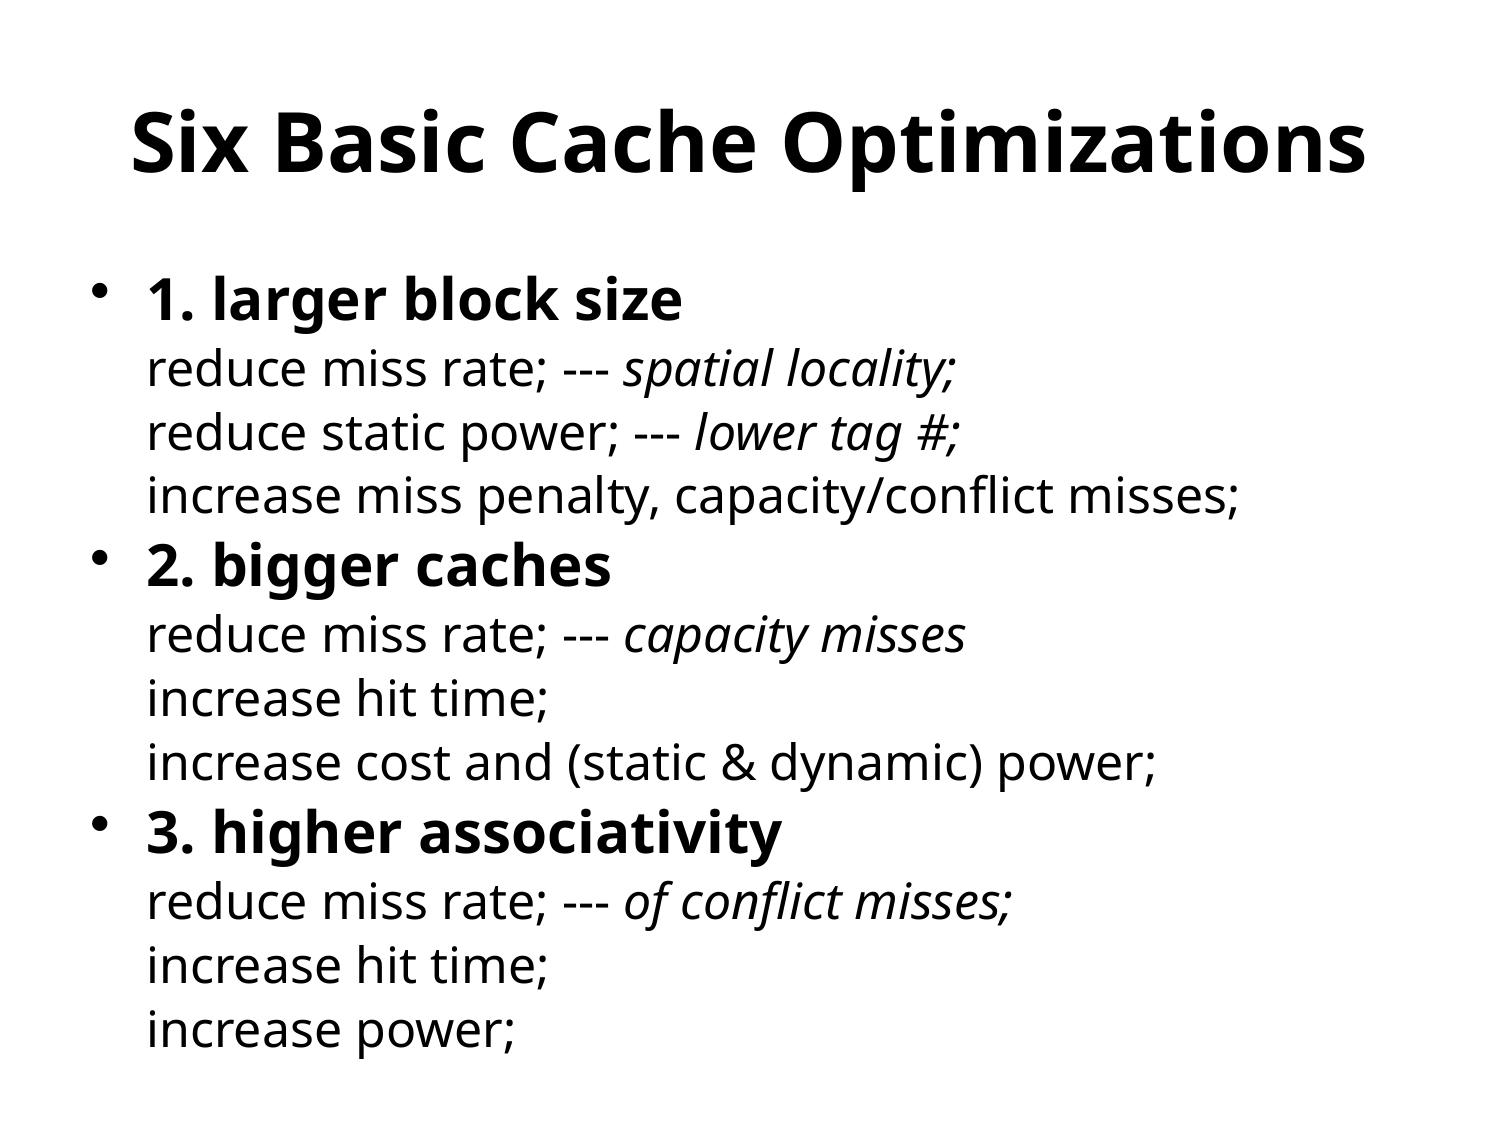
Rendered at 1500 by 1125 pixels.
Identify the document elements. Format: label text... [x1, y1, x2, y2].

title Six Basic Cache Optimizations [0, 45, 1500, 233]
list 1. larger block size reduce miss rate; --- spatial locality; reduce static power; --- lower tag #; increase miss penalty, capacity/conflict misses; 2. bigger caches reduce miss rate; --- capacity misses increase hit time; increase cost and (static & dynamic) power; 3. higher associativity reduce miss rate; --- of conflict misses; increase hit time; increase power; [75, 262, 1500, 1125]
